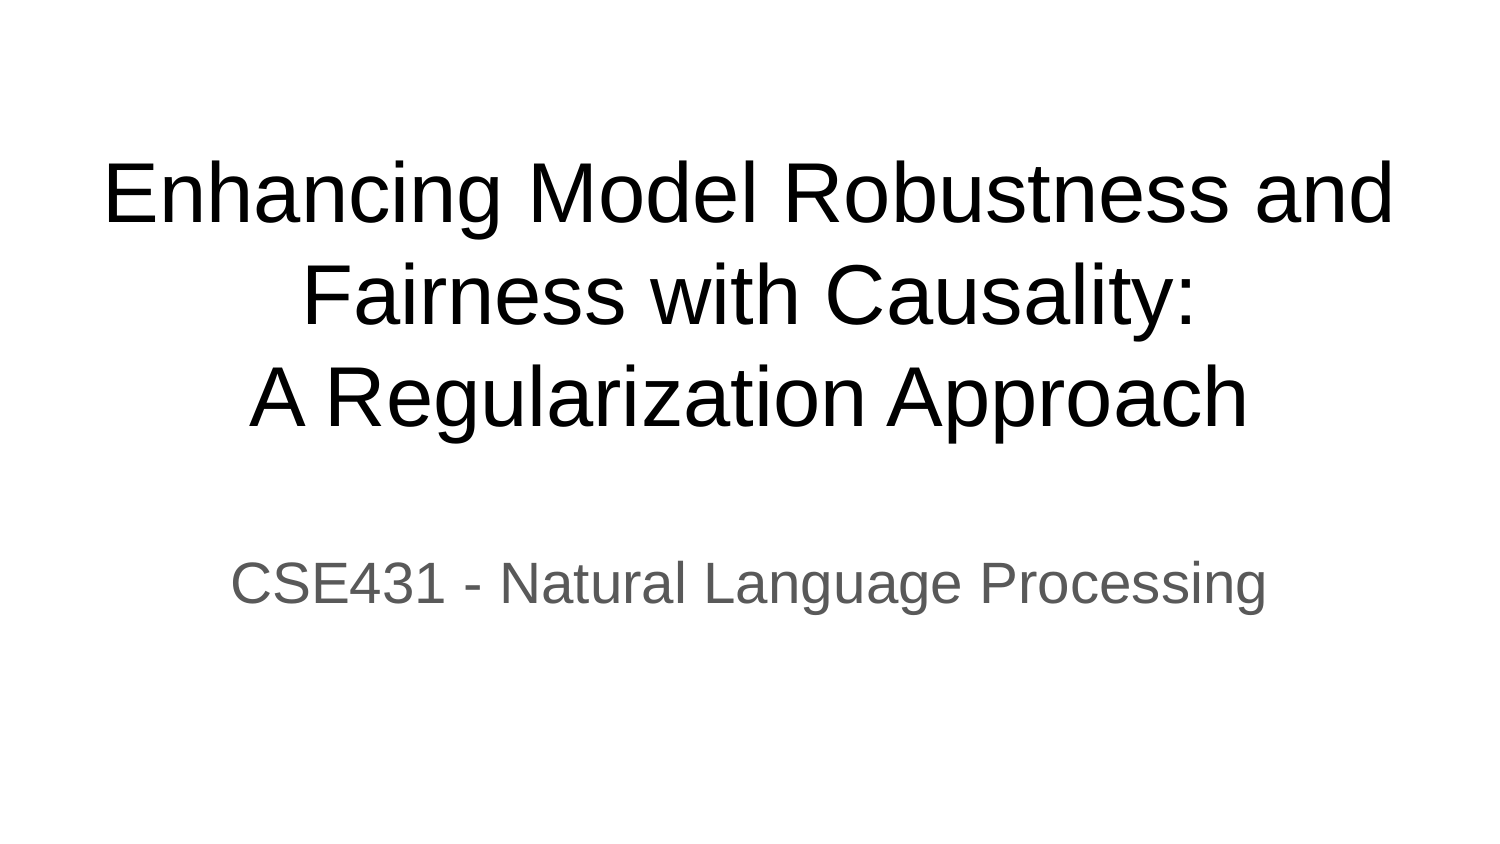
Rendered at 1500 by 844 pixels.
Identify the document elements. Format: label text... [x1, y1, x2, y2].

title Enhancing Model Robustness and Fairness with Causality: A Regularization Approach [51, 122, 1449, 459]
subtitle CSE431 - Natural Language Processing [51, 529, 1449, 660]
